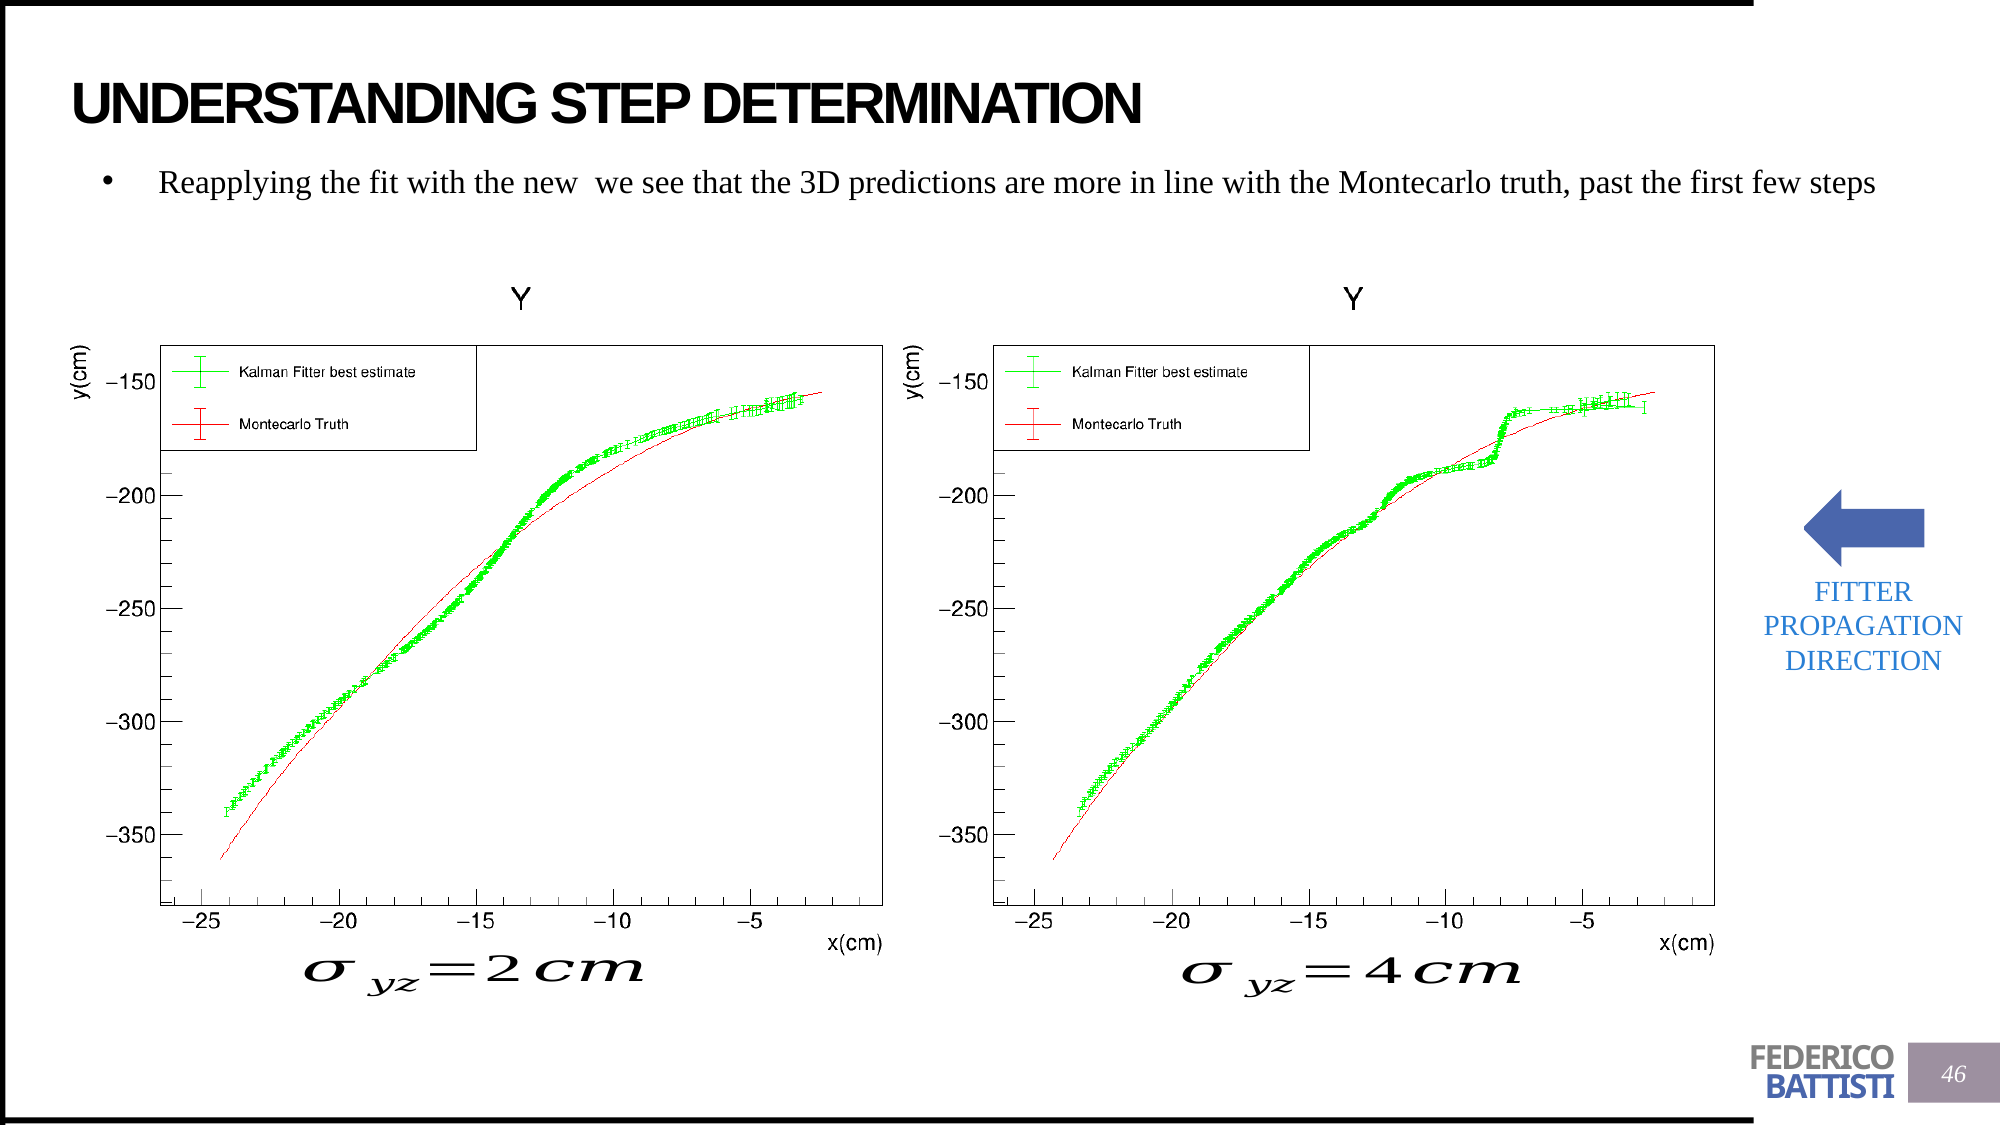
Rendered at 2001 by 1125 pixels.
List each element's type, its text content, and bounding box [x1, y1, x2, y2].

text_box FITTER PROPAGATION DIRECTION [1804, 564, 2000, 684]
title UNDERSTANDING STEP DEtermination [70, 67, 1781, 142]
slide_number 46 [1931, 1050, 1977, 1096]
text_box [1804, 489, 1925, 564]
picture [70, 275, 1804, 975]
